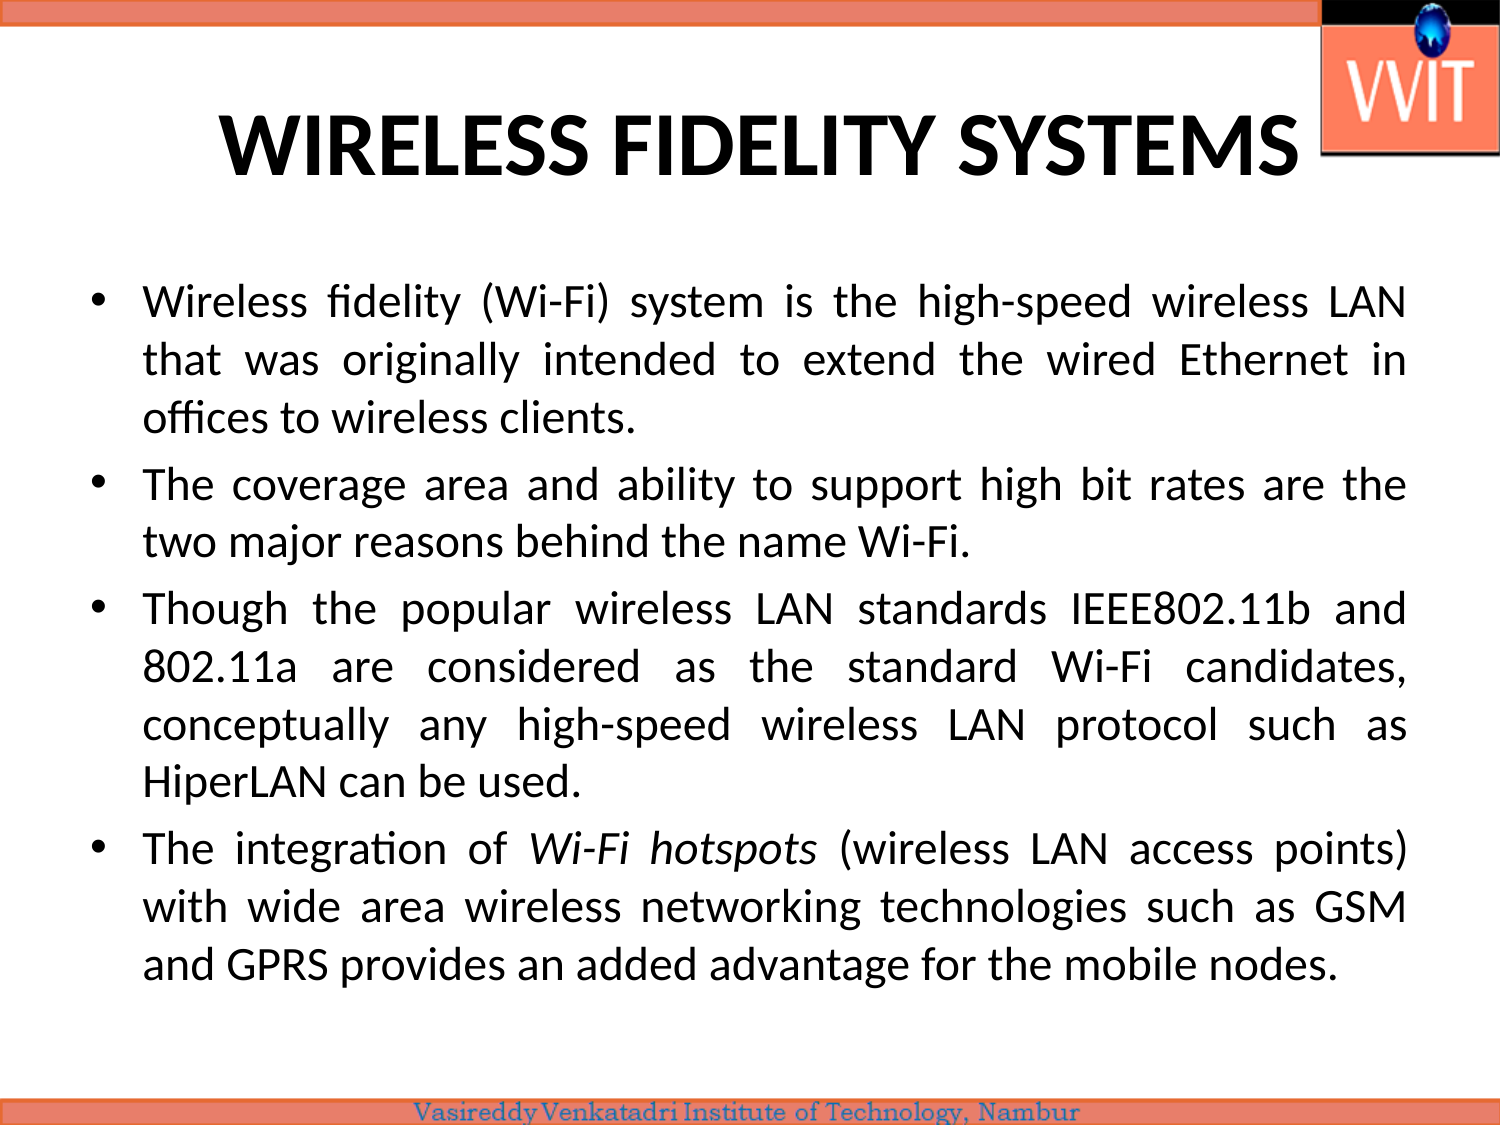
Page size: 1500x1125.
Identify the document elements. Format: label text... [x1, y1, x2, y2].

picture [0, 0, 1500, 1125]
list Wireless fidelity (Wi-Fi) system is the high-speed wireless LAN that was originally intended to extend the wired Ethernet in offices to wireless clients. The coverage area and ability to support high bit rates are the two major reasons behind the name Wi-Fi. Though the popular wireless LAN standards IEEE802.11b and 802.11a are considered as the standard Wi-Fi candidates, conceptually any high-speed wireless LAN protocol such as HiperLAN can be used. The integration of Wi-Fi hotspots (wireless LAN access points) with wide area wireless networking technologies such as GSM and GPRS provides an added advantage for the mobile nodes. [75, 262, 1425, 1005]
title WIRELESS FIDELITY SYSTEMS [75, 45, 1425, 233]
